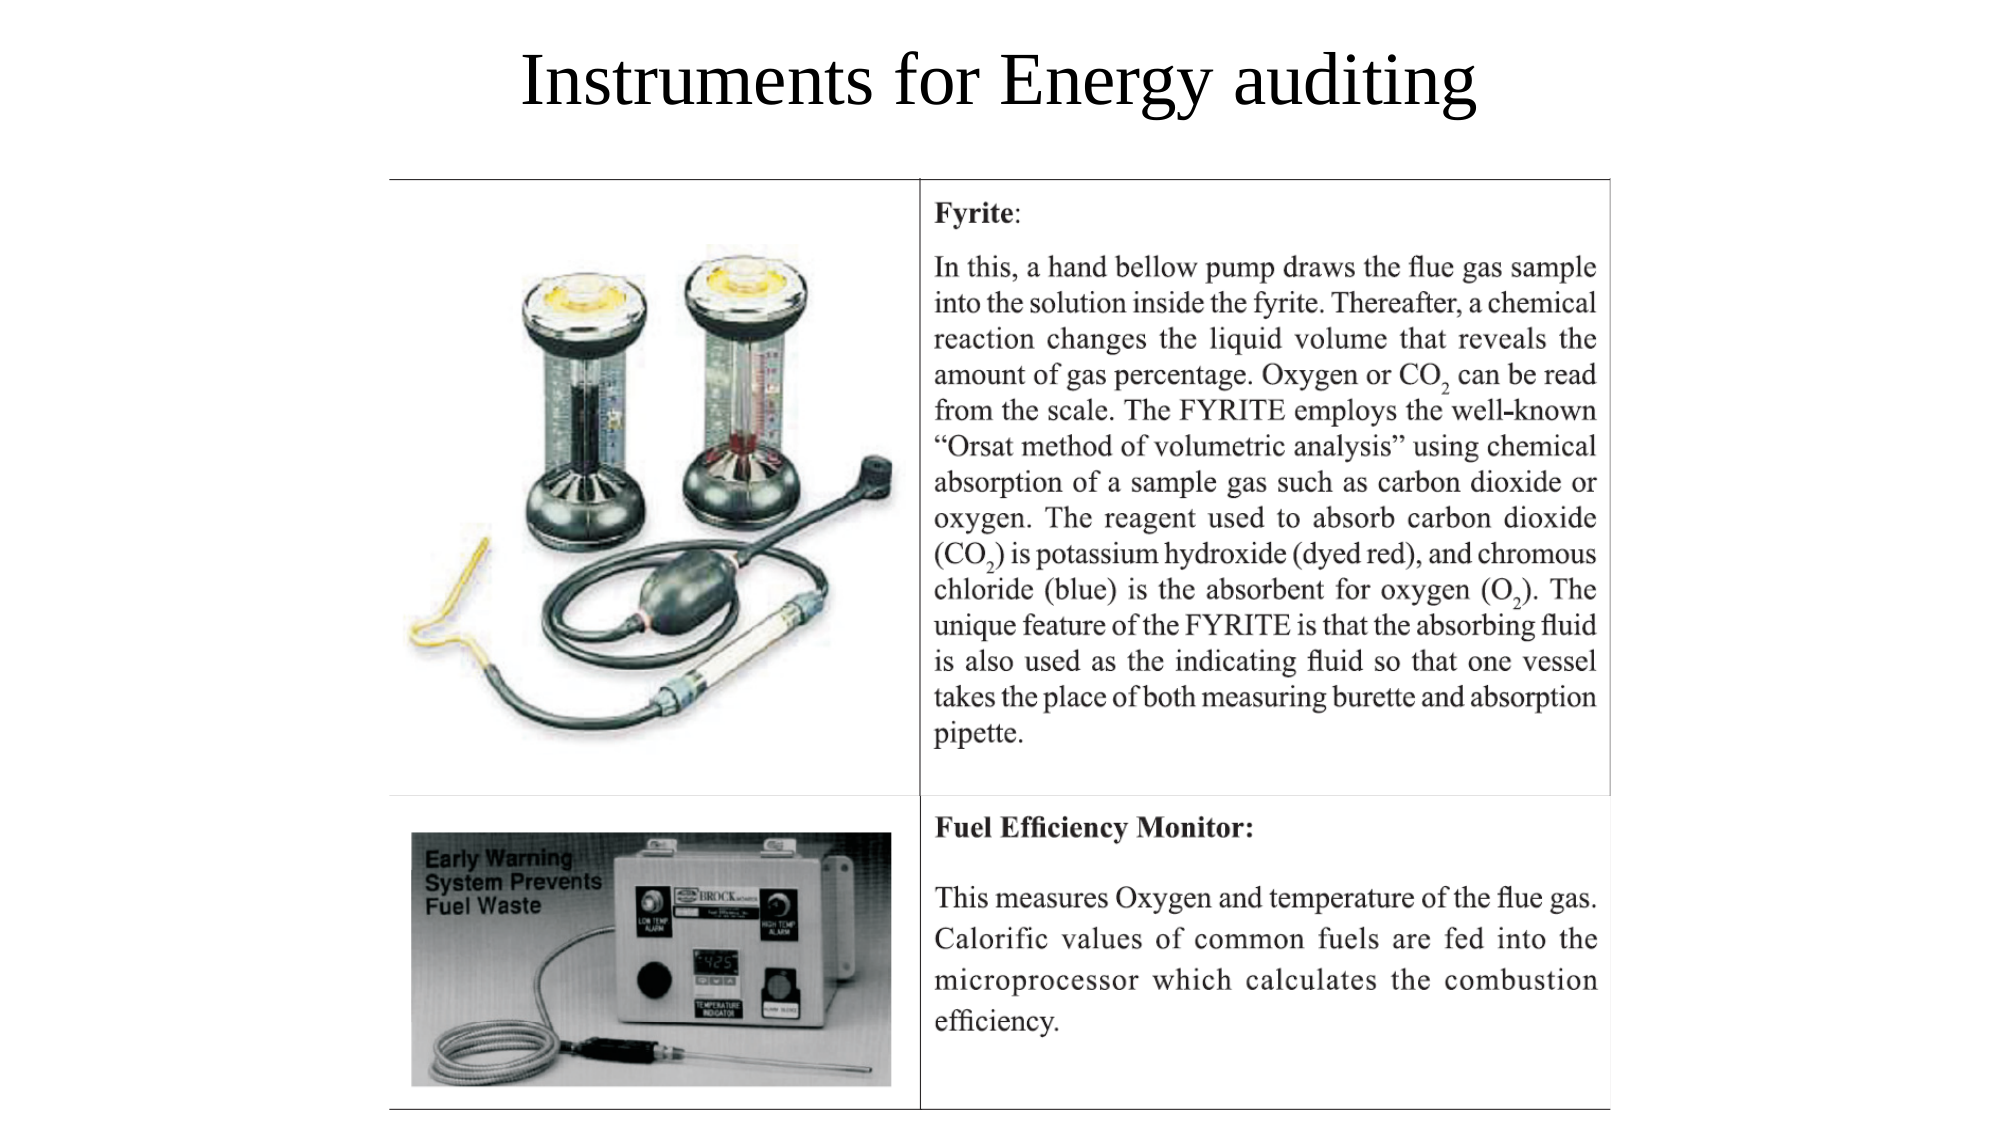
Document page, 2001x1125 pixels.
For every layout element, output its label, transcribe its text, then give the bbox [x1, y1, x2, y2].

picture [389, 178, 1611, 1110]
title Instruments for Energy auditing [137, 17, 1863, 143]
